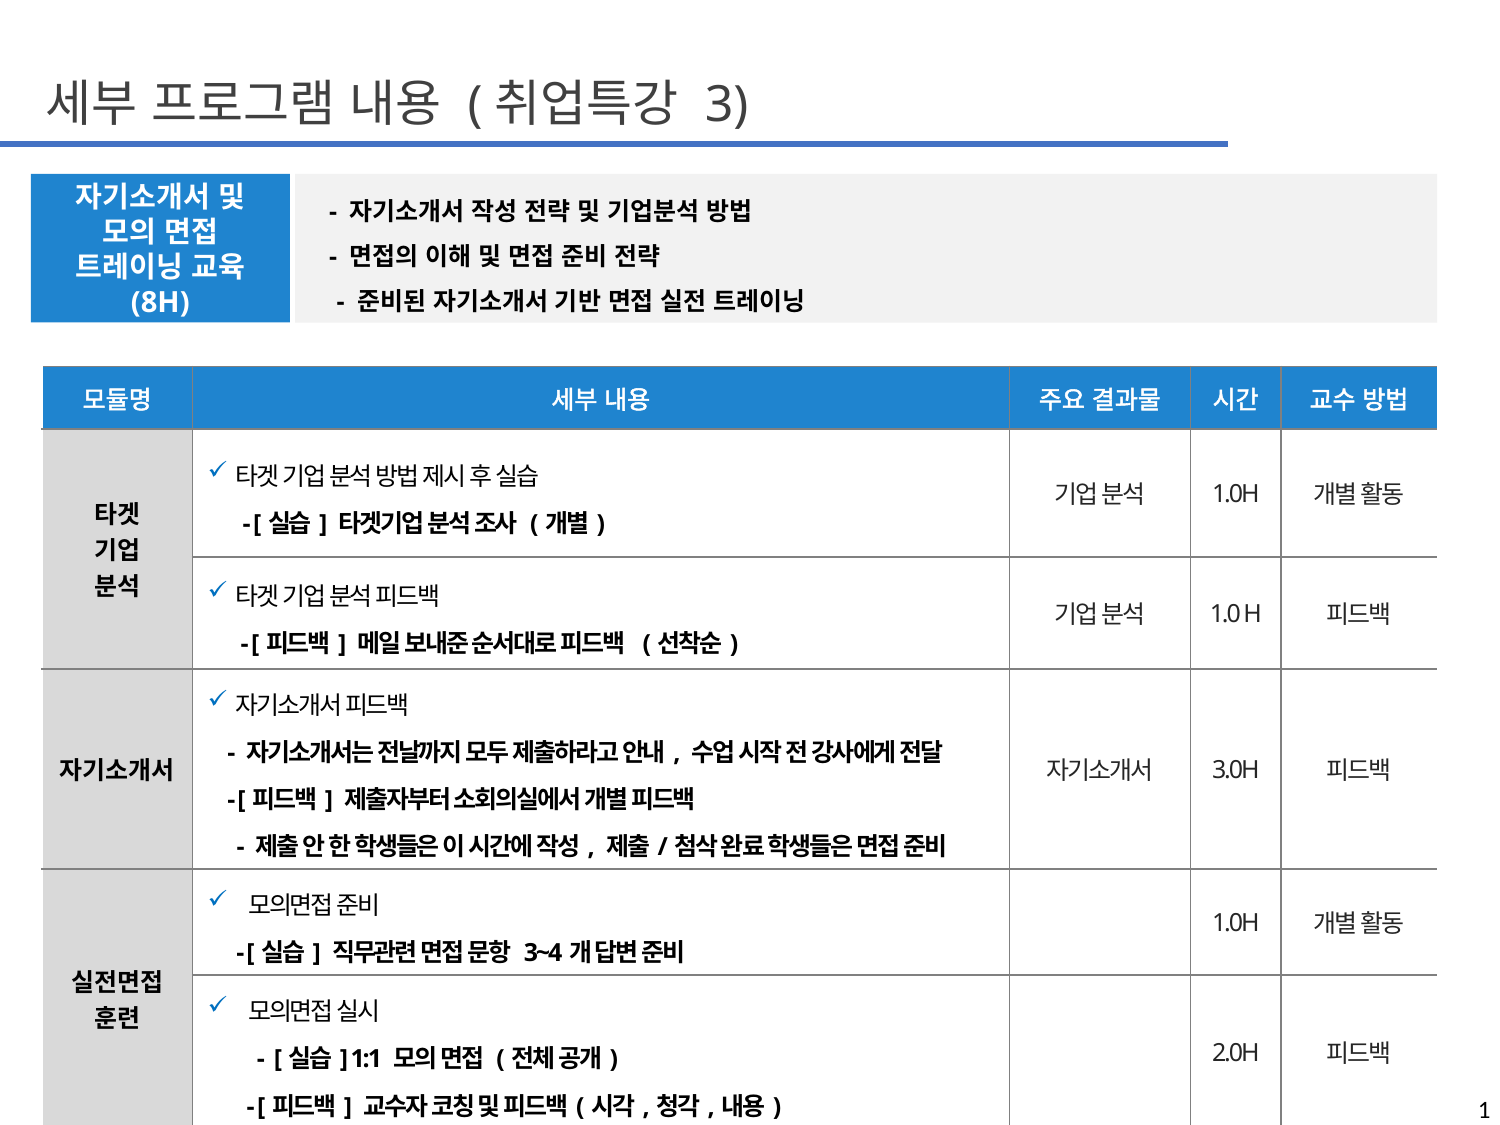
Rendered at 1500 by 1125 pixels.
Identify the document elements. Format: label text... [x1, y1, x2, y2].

table_cell 타겟 기업 분석 방법 제시 후 실습 - [실습] 타겟기업 분석 조사 (개별) [193, 430, 1009, 556]
table_cell 자기소개서 [1010, 670, 1190, 868]
table_cell 개별 활동 [1282, 430, 1437, 556]
table_cell 피드백 [1282, 976, 1437, 1125]
table_cell 모의면접 실시 - [실습] 1:1 모의 면접 (전체 공개) - [피드백] 교수자 코칭 및 피드백(시각,청각,내용) [193, 976, 1009, 1125]
table_header 세부 내용 [193, 367, 1009, 428]
table_cell 기업 분석 [1010, 430, 1190, 556]
table_header 모듈명 [43, 367, 192, 428]
table_cell 2.0H [1191, 976, 1280, 1125]
table_cell 모의면접 준비 - [실습] 직무관련 면접 문항 3~4개 답변 준비 [193, 870, 1009, 974]
table_cell [1010, 976, 1190, 1125]
table_cell 1.0H [1191, 870, 1280, 974]
table_header 주요 결과물 [1010, 367, 1190, 428]
table_cell 피드백 [1282, 558, 1437, 668]
table_cell 실전면접 훈련 [43, 870, 192, 1125]
table_cell 타겟 기업 분석 [43, 430, 192, 668]
text_box 자기소개서 및 모의 면접 트레이닝 교육 (8H) [30, 173, 291, 323]
table_cell 개별 활동 [1282, 870, 1437, 974]
table_header 시간 [1191, 367, 1280, 428]
table_cell 피드백 [1282, 670, 1437, 868]
table_cell 기업 분석 [1010, 558, 1190, 668]
table_cell 자기소개서 피드백 - 자기소개서는 전날까지 모두 제출하라고 안내, 수업 시작 전 강사에게 전달 - [피드백] 제출자부터 소회의실에서 개별 피드백 - 제출 안 한 학생들은 이 시간에 작성, 제출/첨삭 완료 학생들은 면접 준비 [193, 670, 1009, 868]
table_cell 1.0 H [1191, 558, 1280, 668]
title 세부 프로그램 내용 (취업특강 3) [31, 50, 1381, 160]
table_cell 1.0H [1191, 430, 1280, 556]
table_header 교수 방법 [1282, 367, 1437, 428]
table_cell 자기소개서 [43, 670, 192, 868]
table_cell [1010, 870, 1190, 974]
text_box - 자기소개서 작성 전략 및 기업분석 방법 - 면접의 이해 및 면접 준비 전략 - 준비된 자기소개서 기반 면접 실전 트레이닝 [294, 173, 1438, 324]
table_cell 타겟 기업 분석 피드백 - [피드백] 메일 보내준 순서대로 피드백 (선착순) [193, 558, 1009, 668]
table_cell 3.0H [1191, 670, 1280, 868]
